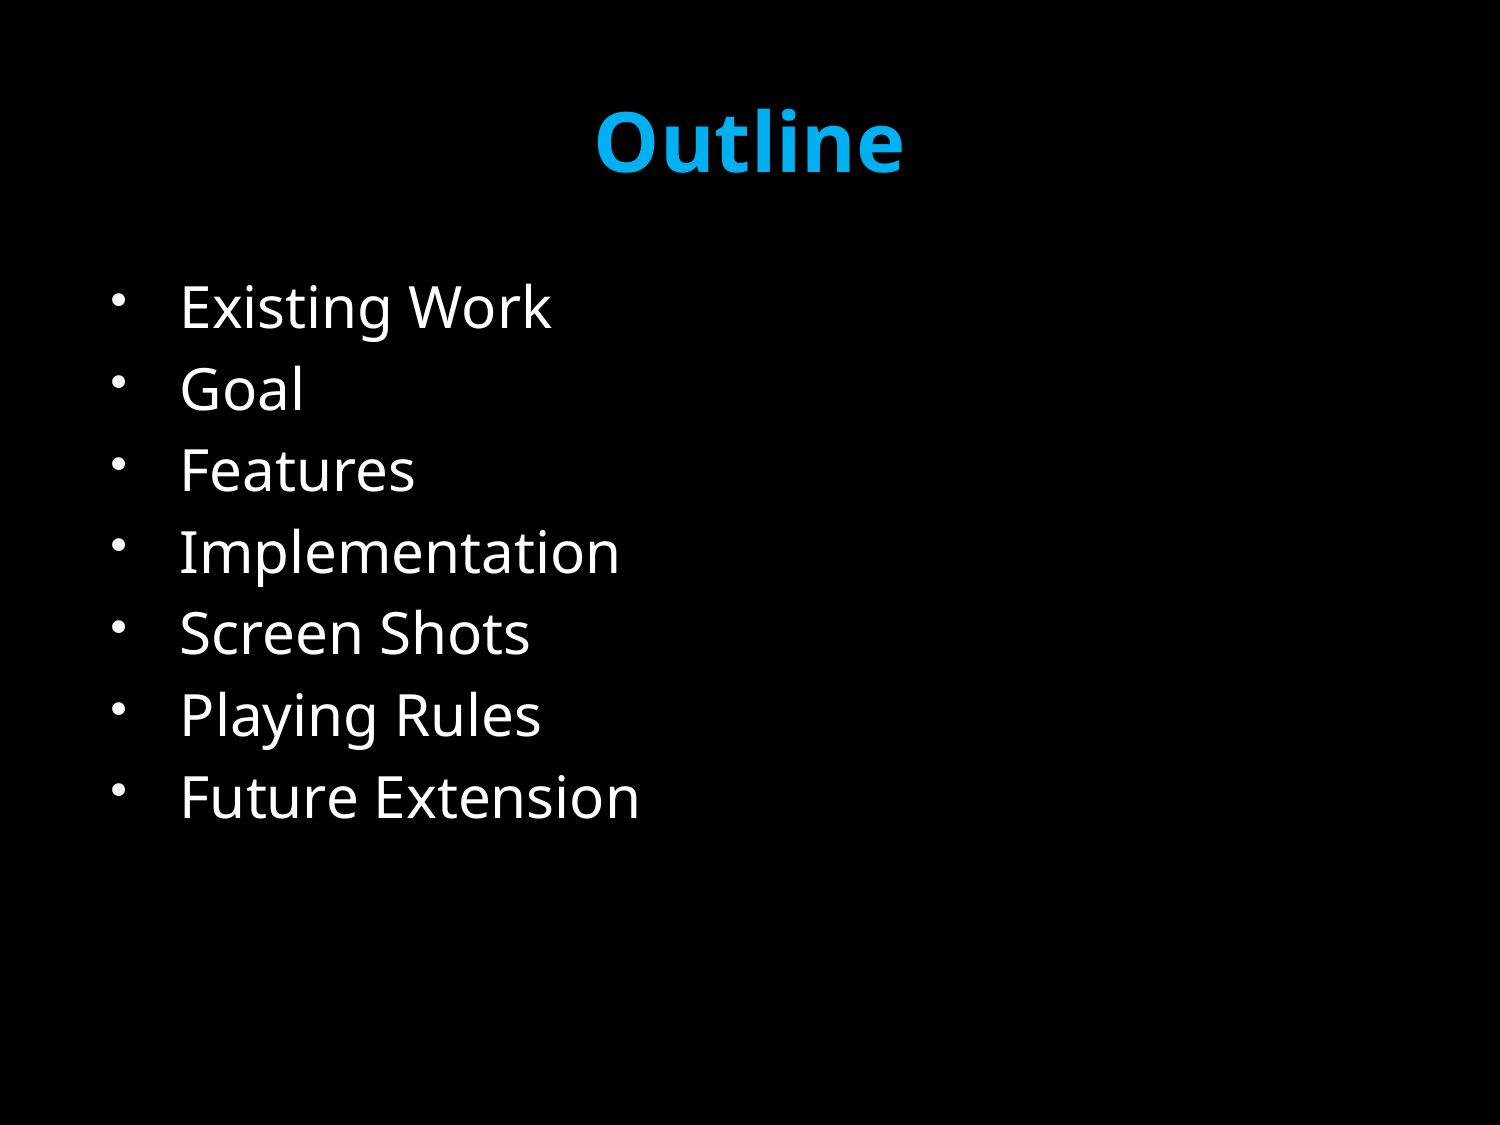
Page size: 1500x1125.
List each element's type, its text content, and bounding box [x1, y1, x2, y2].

title Outline [75, 45, 1425, 233]
list Existing Work Goal Features Implementation Screen Shots Playing Rules Future Extension [75, 262, 1425, 1035]
